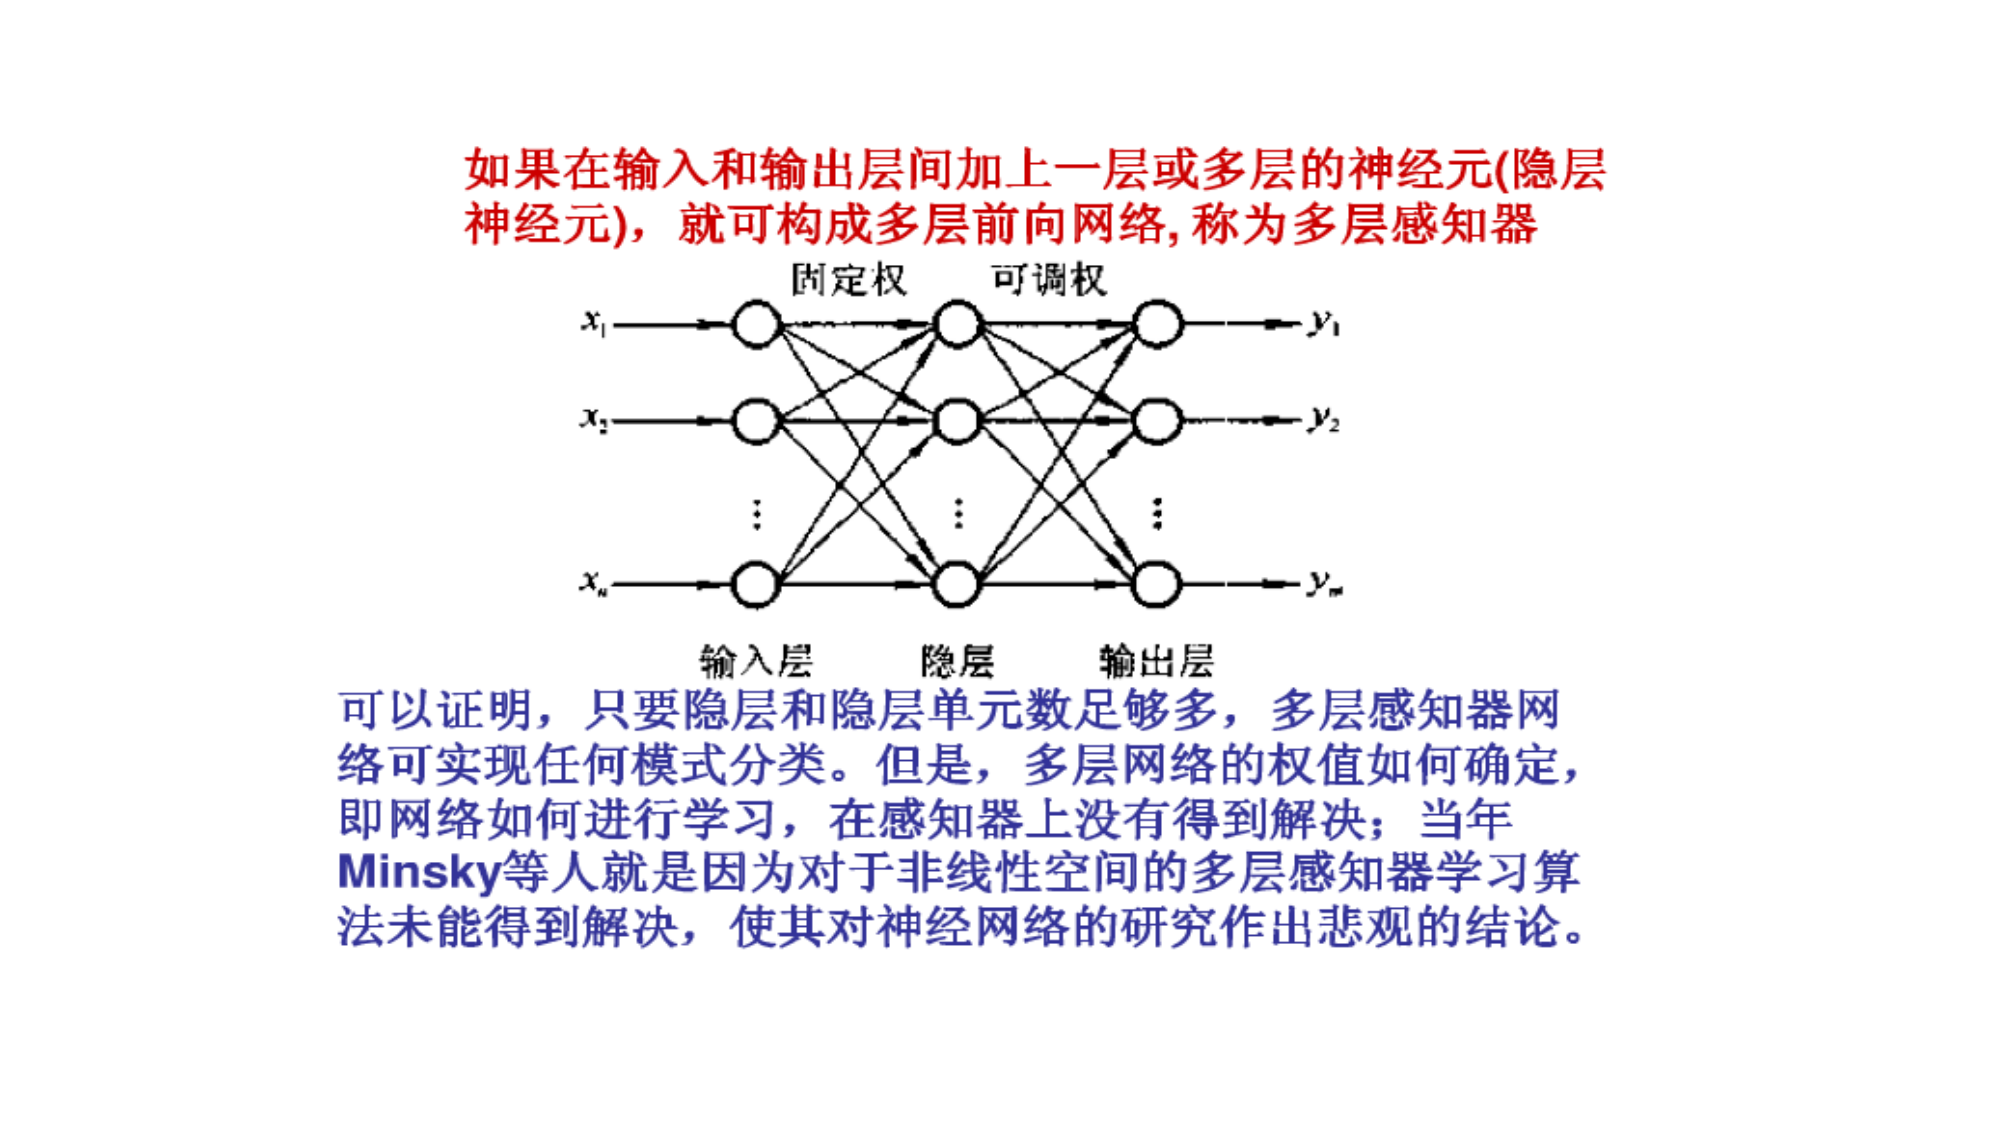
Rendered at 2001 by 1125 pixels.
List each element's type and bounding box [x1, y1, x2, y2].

picture [290, 136, 1623, 962]
